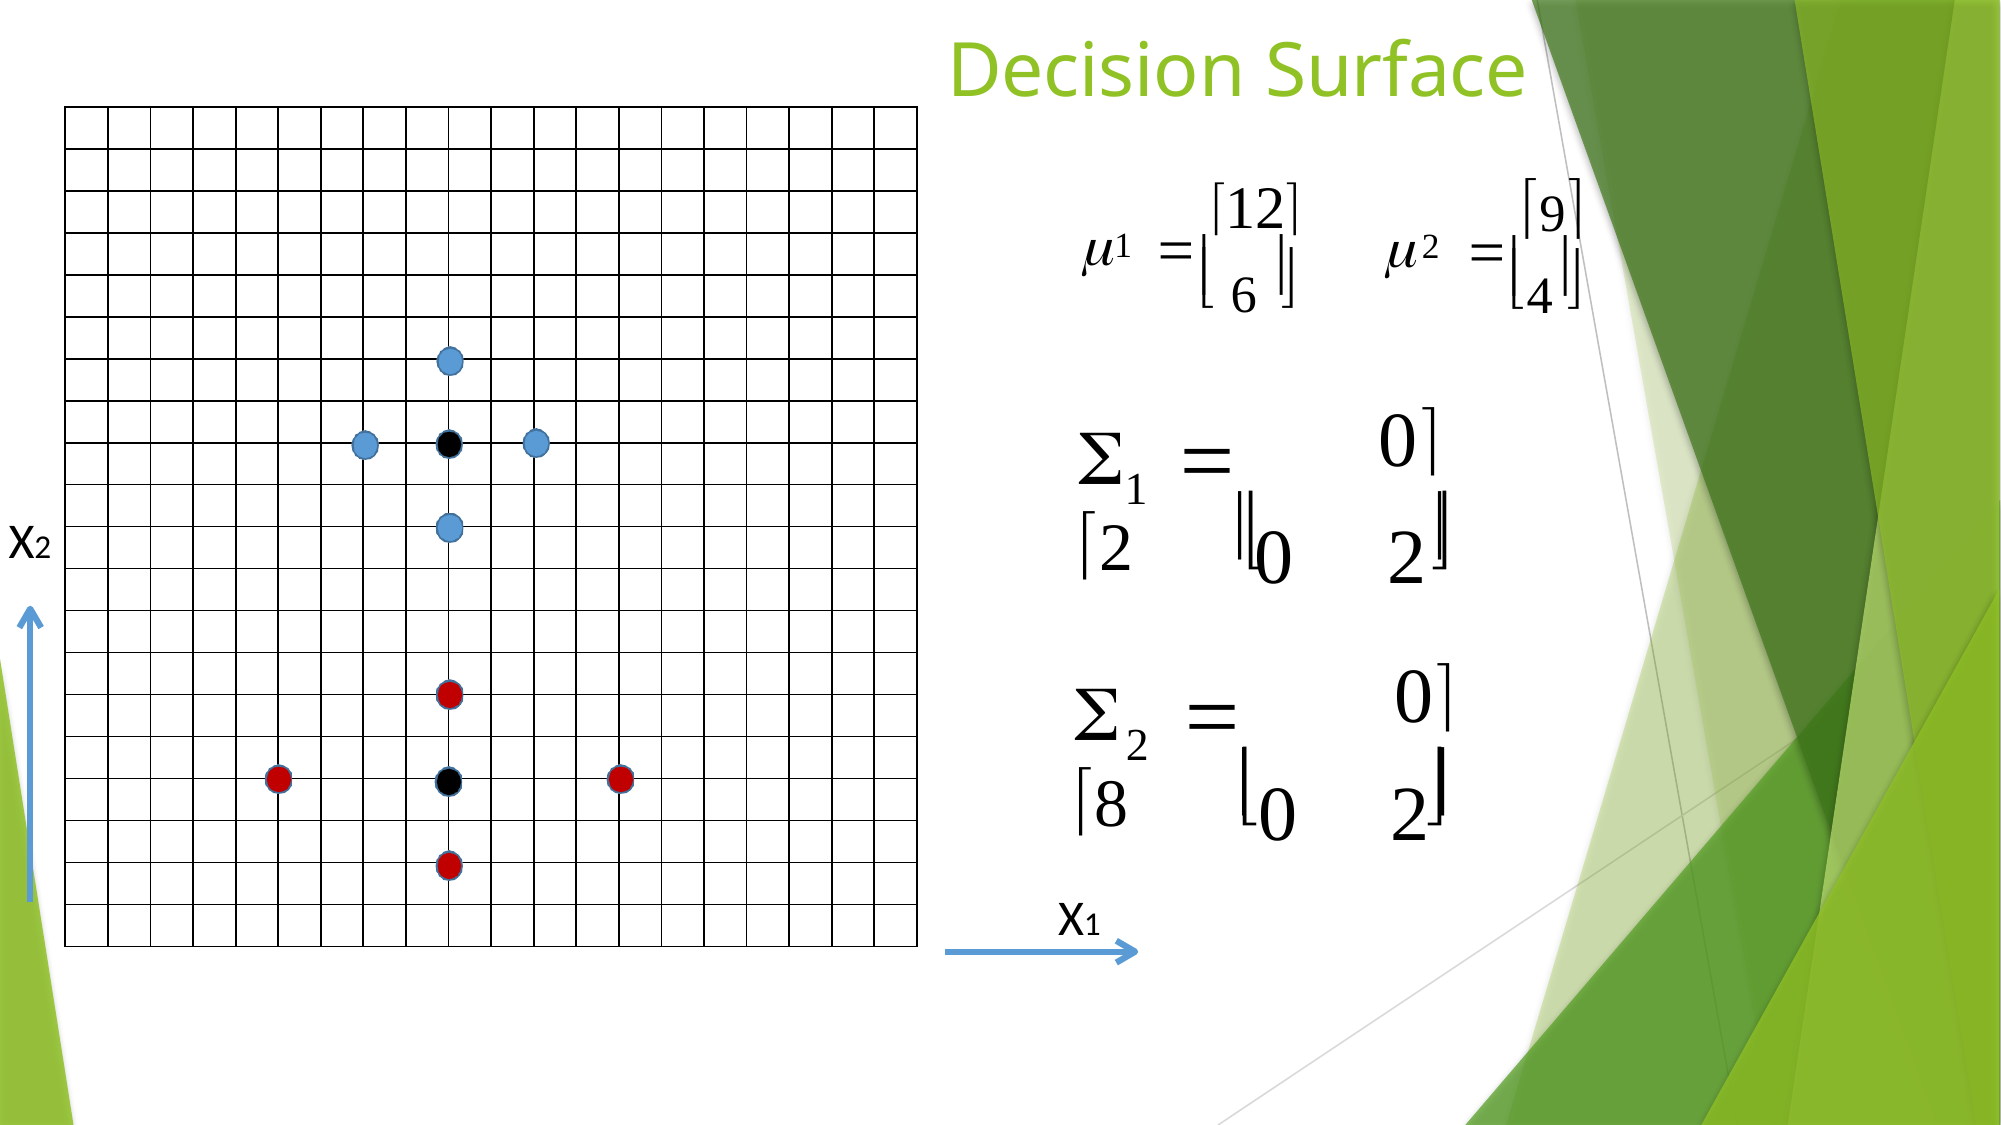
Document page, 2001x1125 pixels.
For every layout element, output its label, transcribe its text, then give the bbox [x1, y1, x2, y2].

table_cell [407, 779, 448, 820]
table_cell [449, 863, 490, 904]
table_cell [279, 485, 320, 526]
table_cell [620, 737, 661, 778]
table_cell [279, 821, 320, 862]
table_cell [364, 360, 405, 400]
table_cell [322, 779, 362, 820]
table_cell [151, 485, 192, 526]
table_cell [279, 905, 320, 946]
table_cell [151, 905, 192, 946]
table_cell [66, 360, 107, 400]
table_cell [662, 569, 703, 610]
table_cell [109, 653, 150, 694]
table_cell [66, 318, 107, 358]
table_cell [492, 527, 533, 568]
table_cell [151, 653, 192, 694]
table_cell [662, 485, 703, 526]
table_cell [194, 402, 235, 442]
table_cell [109, 527, 150, 568]
table_cell [620, 360, 661, 400]
table_cell [279, 737, 320, 778]
table_cell [705, 276, 746, 316]
table_cell [237, 276, 277, 316]
table_cell [705, 905, 746, 946]
table_cell [449, 611, 490, 652]
table_cell [407, 318, 448, 358]
table_cell [449, 569, 490, 610]
table_cell [109, 234, 150, 274]
table_cell [747, 569, 788, 610]
table_cell [790, 821, 831, 862]
table_cell [662, 863, 703, 904]
table_cell [194, 737, 235, 778]
table_cell [194, 234, 235, 274]
table_cell [237, 210, 277, 232]
table_cell [790, 527, 831, 568]
table_cell [833, 779, 873, 820]
table_cell [747, 318, 788, 358]
text_box X1 [1055, 882, 1103, 936]
table_cell [833, 276, 873, 316]
table_cell [747, 821, 788, 862]
table_cell [151, 695, 192, 736]
table_cell [279, 611, 320, 652]
table_cell [449, 276, 490, 316]
table_cell [194, 485, 235, 526]
table_cell [151, 402, 192, 442]
table_cell [109, 737, 150, 778]
table_cell [322, 234, 362, 274]
table_cell [407, 444, 448, 484]
table_cell [66, 779, 107, 820]
table_cell [577, 527, 618, 568]
table_cell [449, 485, 490, 526]
table_cell [790, 444, 831, 484]
table_cell [747, 444, 788, 484]
text_box [606, 764, 635, 794]
table_cell [662, 210, 703, 232]
table_cell [535, 653, 575, 694]
table_cell [279, 210, 320, 232]
table_cell [875, 360, 916, 400]
table_cell [407, 821, 448, 862]
table_cell [620, 234, 661, 274]
table_cell [66, 653, 107, 694]
table_cell [833, 318, 873, 358]
table_cell [790, 695, 831, 736]
table_cell [407, 611, 448, 652]
table_cell [577, 695, 618, 736]
table_cell [322, 360, 362, 400]
table_cell [66, 485, 107, 526]
table_cell [833, 569, 873, 610]
table_cell [364, 402, 405, 442]
table_cell [109, 821, 150, 862]
table_cell [705, 779, 746, 820]
table_cell [492, 611, 533, 652]
table_cell [492, 234, 533, 274]
table_cell [662, 444, 703, 484]
table_cell [237, 360, 277, 400]
table_cell [322, 210, 362, 232]
table_cell [620, 444, 661, 484]
table_cell [322, 737, 362, 778]
table_cell [279, 360, 320, 400]
table_cell [492, 485, 533, 526]
table_cell [790, 360, 831, 400]
table_cell [449, 779, 490, 820]
table_cell [449, 737, 490, 778]
table_cell [747, 402, 788, 442]
table_cell [109, 863, 150, 904]
table_cell [492, 653, 533, 694]
table_cell [833, 653, 873, 694]
text_box [434, 766, 463, 797]
table_cell [364, 905, 405, 946]
table_cell [279, 276, 320, 316]
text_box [944, 937, 1139, 967]
table_cell [790, 234, 831, 274]
table_cell [790, 318, 831, 358]
table_cell [790, 653, 831, 694]
table_cell [875, 695, 916, 736]
table_cell [407, 210, 448, 232]
table_cell [66, 863, 107, 904]
table_cell [620, 402, 661, 442]
table_cell [747, 653, 788, 694]
table_cell [407, 737, 448, 778]
text_box   12 [1074, 210, 1308, 277]
table_cell [364, 210, 405, 232]
table_cell [109, 611, 150, 652]
table_cell [407, 234, 448, 274]
table_cell [535, 485, 575, 526]
table_cell [875, 821, 916, 862]
table_cell [705, 527, 746, 568]
table_cell [833, 234, 873, 274]
table_cell [833, 821, 873, 862]
table_cell [620, 863, 661, 904]
table_cell [322, 653, 362, 694]
table_cell [322, 276, 362, 316]
table_cell [492, 779, 533, 820]
table_cell [151, 863, 192, 904]
table_cell [790, 737, 831, 778]
table_cell [492, 695, 533, 736]
text_box  6  [1191, 277, 1308, 324]
table_cell [279, 863, 320, 904]
table_cell [279, 402, 320, 442]
table_cell [109, 569, 150, 610]
table_cell [66, 444, 107, 484]
table_cell [109, 360, 150, 400]
text_box [435, 513, 464, 543]
table_cell [535, 402, 575, 442]
table_cell [705, 360, 746, 400]
table_cell [662, 234, 703, 274]
table_cell [535, 210, 575, 232]
table_cell [364, 737, 405, 778]
table_cell [237, 695, 277, 736]
table_cell [875, 737, 916, 778]
table_cell [875, 210, 916, 232]
table_cell [66, 695, 107, 736]
table_cell [322, 527, 362, 568]
table_cell [322, 863, 362, 904]
table_cell [705, 821, 746, 862]
table_cell [577, 737, 618, 778]
table_cell [577, 821, 618, 862]
table_cell [875, 569, 916, 610]
table_cell [535, 527, 575, 568]
table_cell [194, 444, 235, 484]
table_cell [705, 569, 746, 610]
table_cell [705, 318, 746, 358]
table_cell [875, 444, 916, 484]
table_cell [833, 210, 873, 232]
table_cell [747, 863, 788, 904]
table_cell [535, 276, 575, 316]
table_cell [492, 276, 533, 316]
table_cell [151, 737, 192, 778]
table_cell [151, 444, 192, 484]
table_cell [705, 485, 746, 526]
table_cell [449, 402, 490, 442]
table_cell [449, 444, 490, 484]
text_box   9 [1377, 135, 1595, 279]
table_cell [875, 905, 916, 946]
table_cell [279, 779, 320, 820]
text_box   8 [1068, 660, 1315, 897]
table_cell [194, 905, 235, 946]
table_cell [492, 210, 533, 232]
table_cell [875, 863, 916, 904]
table_cell [705, 863, 746, 904]
table_cell [66, 905, 107, 946]
table_cell [875, 611, 916, 652]
table_cell [194, 821, 235, 862]
table_cell [492, 905, 533, 946]
table_cell [237, 653, 277, 694]
table_cell [237, 485, 277, 526]
table_cell [747, 611, 788, 652]
table_cell [620, 318, 661, 358]
table_cell [620, 653, 661, 694]
table_cell [109, 444, 150, 484]
table_cell [790, 779, 831, 820]
table_cell [747, 234, 788, 274]
table_cell [66, 611, 107, 652]
table_cell [662, 905, 703, 946]
table_cell [705, 737, 746, 778]
table_cell [705, 234, 746, 274]
table_cell [237, 318, 277, 358]
table_cell [620, 695, 661, 736]
table_cell [705, 402, 746, 442]
table_cell [407, 863, 448, 904]
table_cell [577, 402, 618, 442]
table_cell [875, 779, 916, 820]
table_cell [237, 737, 277, 778]
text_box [15, 605, 45, 903]
table_cell [620, 905, 661, 946]
table_cell [833, 905, 873, 946]
text_box [9, 722, 13, 751]
table_cell [875, 318, 916, 358]
table_cell [407, 402, 448, 442]
table_cell [407, 276, 448, 316]
table_cell [322, 569, 362, 610]
table_cell [151, 360, 192, 400]
table_cell [662, 611, 703, 652]
table_cell [620, 276, 661, 316]
table_cell [662, 527, 703, 568]
table_cell [322, 444, 362, 484]
table_cell [194, 360, 235, 400]
table_cell [662, 276, 703, 316]
table_cell [747, 695, 788, 736]
table_cell [535, 863, 575, 904]
table_cell [237, 611, 277, 652]
table_cell [662, 318, 703, 358]
table_cell [322, 318, 362, 358]
table_cell [790, 611, 831, 652]
table_cell [407, 527, 448, 568]
table_cell [279, 234, 320, 274]
table_cell [747, 360, 788, 400]
table_cell [747, 276, 788, 316]
table_cell [705, 611, 746, 652]
text_box [351, 430, 379, 460]
table_cell [535, 318, 575, 358]
table_cell [577, 653, 618, 694]
table_cell [492, 863, 533, 904]
table_cell [364, 779, 405, 820]
table_cell [620, 821, 661, 862]
table_cell [620, 779, 661, 820]
table_cell [279, 569, 320, 610]
table_cell [322, 402, 362, 442]
table_cell [662, 653, 703, 694]
table_cell [620, 611, 661, 652]
table_cell [790, 402, 831, 442]
table_cell [109, 402, 150, 442]
table_cell [492, 821, 533, 862]
table_cell [66, 402, 107, 442]
table_cell [237, 444, 277, 484]
text_box 2 [1123, 712, 1151, 770]
table_cell [109, 276, 150, 316]
table_cell [790, 863, 831, 904]
table_cell [790, 276, 831, 316]
table_cell [662, 402, 703, 442]
table_cell [194, 695, 235, 736]
table_cell [407, 569, 448, 610]
table_cell [151, 779, 192, 820]
table_cell [194, 779, 235, 820]
table_cell [535, 569, 575, 610]
table_cell [66, 276, 107, 316]
table_cell [577, 569, 618, 610]
table_cell [662, 695, 703, 736]
table_cell [535, 444, 575, 484]
table_cell [875, 234, 916, 274]
table_cell [279, 527, 320, 568]
table_cell [833, 485, 873, 526]
table_cell [279, 318, 320, 358]
table_cell [194, 276, 235, 316]
table_cell [279, 444, 320, 484]
table_cell [705, 444, 746, 484]
table_cell [109, 210, 150, 232]
table_cell [322, 821, 362, 862]
table_cell [833, 863, 873, 904]
table_cell [790, 569, 831, 610]
table_cell [577, 234, 618, 274]
table_cell [109, 485, 150, 526]
table_cell [449, 210, 490, 232]
table_cell [747, 779, 788, 820]
table_cell [492, 360, 533, 400]
table_cell [449, 653, 490, 694]
table_cell [66, 210, 107, 232]
table_cell [194, 210, 235, 232]
table_cell [364, 611, 405, 652]
table_cell [577, 276, 618, 316]
table_cell [194, 318, 235, 358]
table_cell [492, 318, 533, 358]
table_cell [237, 821, 277, 862]
table_cell [237, 234, 277, 274]
table_cell [833, 695, 873, 736]
table_cell [833, 402, 873, 442]
table_cell [407, 653, 448, 694]
table_cell [577, 360, 618, 400]
table_cell [790, 905, 831, 946]
table_cell [194, 611, 235, 652]
table_cell [66, 234, 107, 274]
table_cell [833, 611, 873, 652]
table_cell [364, 444, 405, 484]
table_cell [109, 905, 150, 946]
table_cell [662, 779, 703, 820]
table_cell [577, 779, 618, 820]
table_cell [364, 695, 405, 736]
table_cell [109, 779, 150, 820]
table_cell [705, 695, 746, 736]
table_cell [194, 569, 235, 610]
table_cell [364, 318, 405, 358]
table_cell [747, 485, 788, 526]
table_cell [109, 318, 150, 358]
table_cell [364, 821, 405, 862]
text_box 4 [1502, 279, 1595, 325]
table_cell [449, 905, 490, 946]
table_cell [790, 210, 831, 232]
table_cell [620, 210, 661, 232]
table_cell [237, 863, 277, 904]
text_box [522, 428, 550, 458]
table_cell [535, 695, 575, 736]
table_cell [407, 485, 448, 526]
table_cell [364, 863, 405, 904]
table_cell [577, 485, 618, 526]
table_cell [322, 485, 362, 526]
text_box [435, 429, 463, 460]
table_cell [449, 234, 490, 274]
table_cell [407, 360, 448, 400]
table_cell [492, 402, 533, 442]
table_cell [577, 611, 618, 652]
table_cell [322, 695, 362, 736]
table_cell [151, 611, 192, 652]
table_cell [662, 360, 703, 400]
table_cell [237, 569, 277, 610]
text_box 0 2 [1315, 720, 1462, 864]
table_cell [577, 905, 618, 946]
table_cell [535, 234, 575, 274]
table_cell [620, 569, 661, 610]
table_cell [237, 402, 277, 442]
table_cell [237, 905, 277, 946]
text_box [435, 679, 464, 710]
text_box [436, 346, 464, 376]
table_cell [577, 210, 618, 232]
title Decision Surface [0, 19, 1555, 210]
table_cell [407, 695, 448, 736]
text_box 0 [1376, 346, 1453, 458]
table_cell [364, 276, 405, 316]
table_cell [662, 821, 703, 862]
table_cell [875, 653, 916, 694]
table_cell [364, 485, 405, 526]
table_cell [364, 234, 405, 274]
table_cell [875, 402, 916, 442]
table_cell [237, 527, 277, 568]
table_cell [747, 527, 788, 568]
table_cell [535, 779, 575, 820]
table_cell [833, 527, 873, 568]
table_cell [364, 653, 405, 694]
text_box   2 [1072, 404, 1312, 641]
text_box   0 [1231, 458, 1456, 746]
table_cell [151, 210, 192, 232]
table_cell [747, 210, 788, 232]
text_box [435, 850, 463, 881]
text_box [264, 764, 293, 794]
table_cell [151, 569, 192, 610]
text_box 1 [1122, 456, 1150, 514]
table_cell [875, 485, 916, 526]
table_cell [194, 527, 235, 568]
table_cell [577, 444, 618, 484]
table_cell [407, 905, 448, 946]
table_cell [66, 821, 107, 862]
table_cell [790, 485, 831, 526]
table_cell [66, 527, 107, 568]
table_cell [449, 318, 490, 358]
table_cell [151, 234, 192, 274]
table_cell [535, 611, 575, 652]
table_cell [492, 569, 533, 610]
table_cell [620, 527, 661, 568]
table_cell [577, 863, 618, 904]
table_cell [577, 318, 618, 358]
table_cell [449, 527, 490, 568]
table_cell [194, 653, 235, 694]
table_cell [875, 276, 916, 316]
table_cell [151, 276, 192, 316]
table_cell [279, 653, 320, 694]
table_cell [66, 737, 107, 778]
table_cell [492, 444, 533, 484]
table_cell [705, 653, 746, 694]
text_box X2 [6, 506, 54, 569]
table_cell [151, 821, 192, 862]
table_cell [620, 485, 661, 526]
table_cell [492, 737, 533, 778]
table_cell [194, 863, 235, 904]
table_cell [535, 737, 575, 778]
table_cell [449, 695, 490, 736]
table_cell [705, 210, 746, 232]
table_cell [833, 360, 873, 400]
table_cell [833, 737, 873, 778]
table_cell [535, 360, 575, 400]
table_cell [151, 318, 192, 358]
table_cell [364, 527, 405, 568]
table_cell [662, 737, 703, 778]
table_cell [364, 569, 405, 610]
table_cell [747, 905, 788, 946]
table_cell [322, 905, 362, 946]
table_cell [237, 779, 277, 820]
table_cell [747, 737, 788, 778]
table_cell [449, 360, 490, 400]
table_cell [535, 905, 575, 946]
table_cell [535, 821, 575, 862]
table_cell [151, 527, 192, 568]
table_cell [66, 569, 107, 610]
table_cell [279, 695, 320, 736]
table_cell [322, 611, 362, 652]
table_cell [449, 821, 490, 862]
table_cell [109, 695, 150, 736]
table_cell [833, 444, 873, 484]
table_cell [875, 527, 916, 568]
